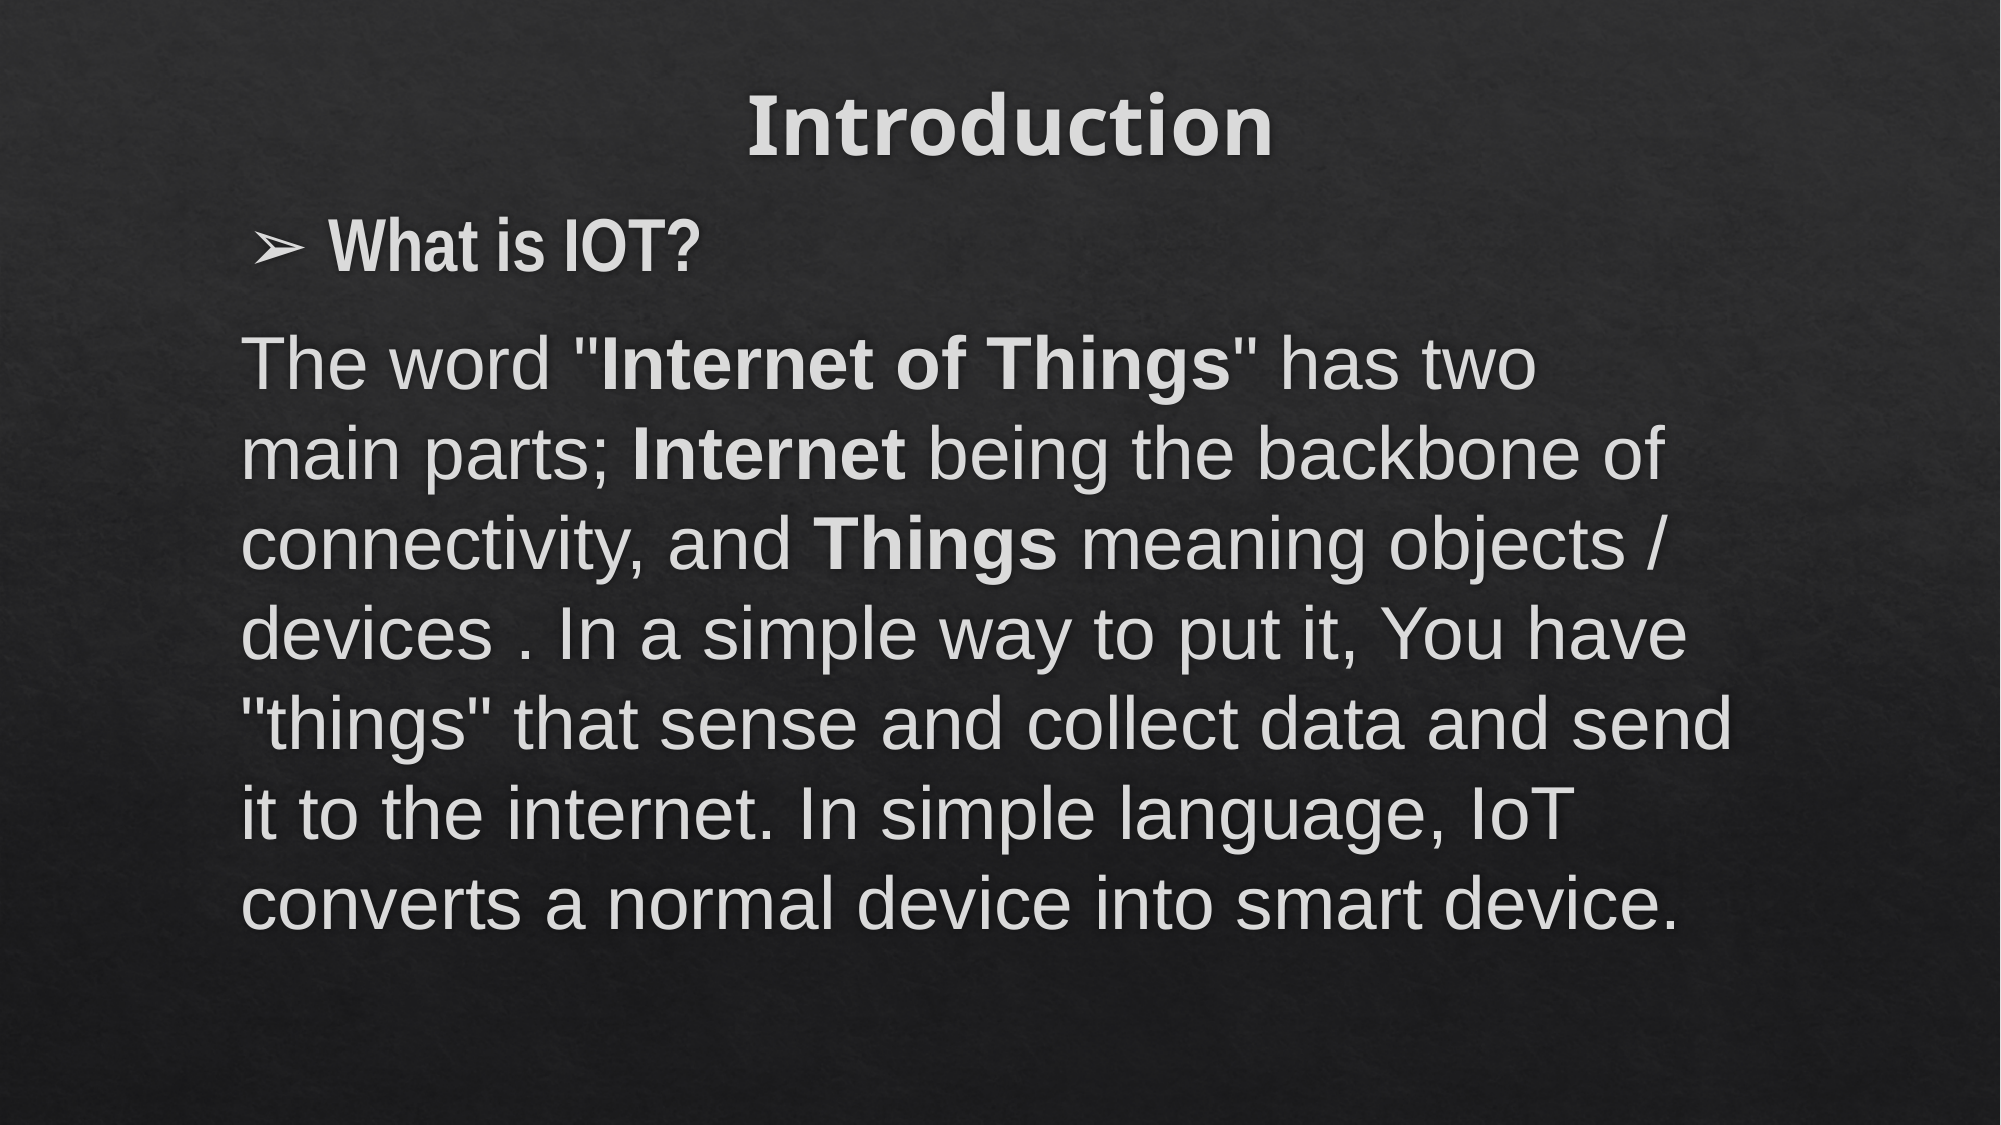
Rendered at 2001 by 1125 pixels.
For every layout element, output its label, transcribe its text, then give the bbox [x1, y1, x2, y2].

list ➢ What is IOT? The word "Internet of Things" has two main parts; Internet being the backbone of connectivity, and Things meaning objects / devices . In a simple way to put it, You have "things" that sense and collect data and send it to the internet. In simple language, IoT converts a normal device into smart device. [225, 189, 1800, 963]
title Introduction [225, 55, 1800, 185]
